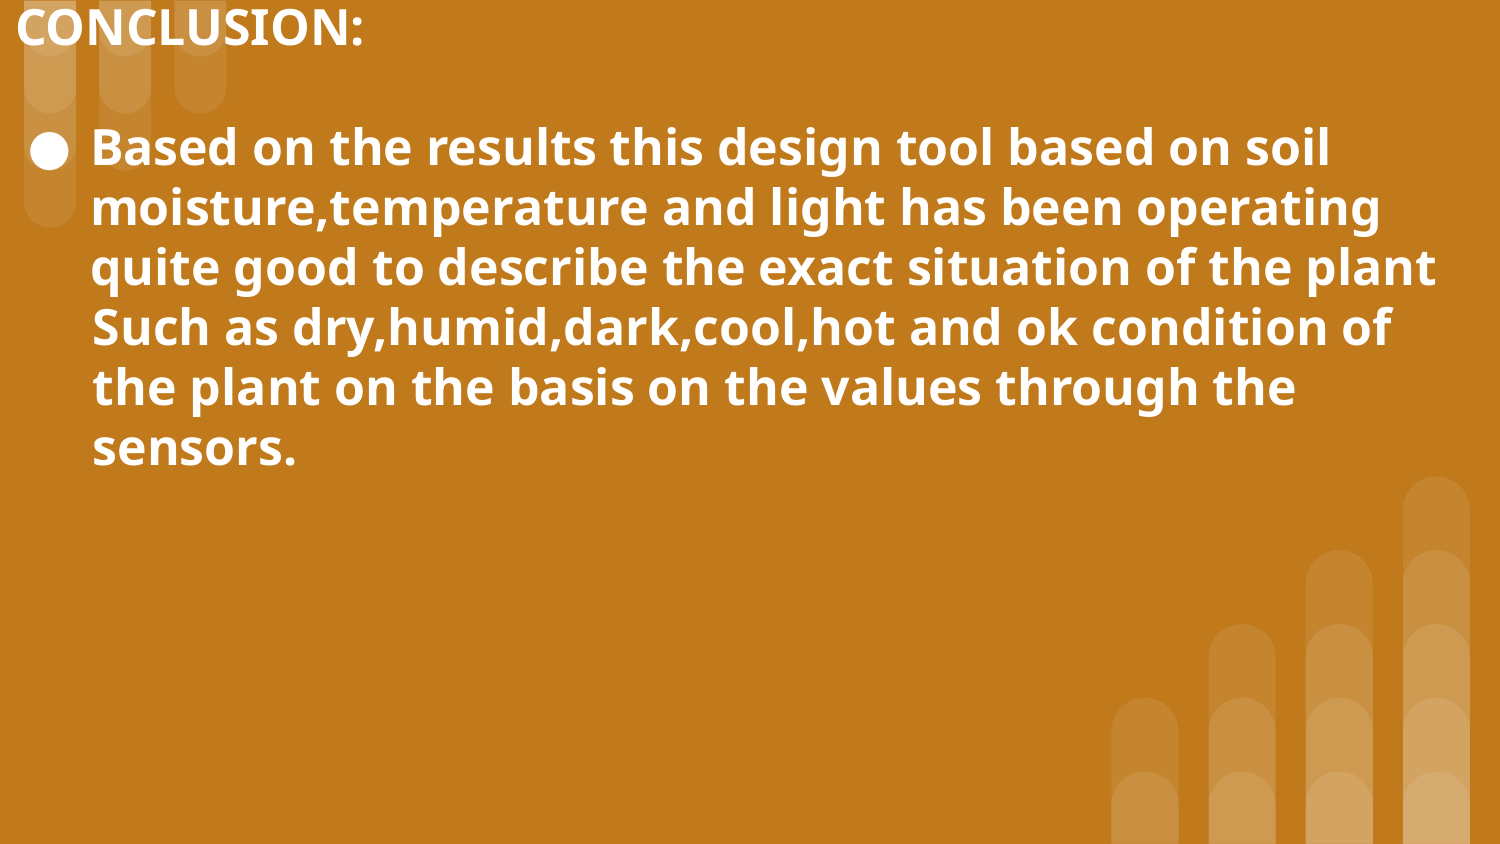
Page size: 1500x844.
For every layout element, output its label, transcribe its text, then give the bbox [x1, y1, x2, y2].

title CONCLUSION: Based on the results this design tool based on soil moisture,temperature and light has been operating quite good to describe the exact situation of the plant Such as dry,humid,dark,cool,hot and ok condition of the plant on the basis on the values through the sensors. [0, 0, 1469, 830]
